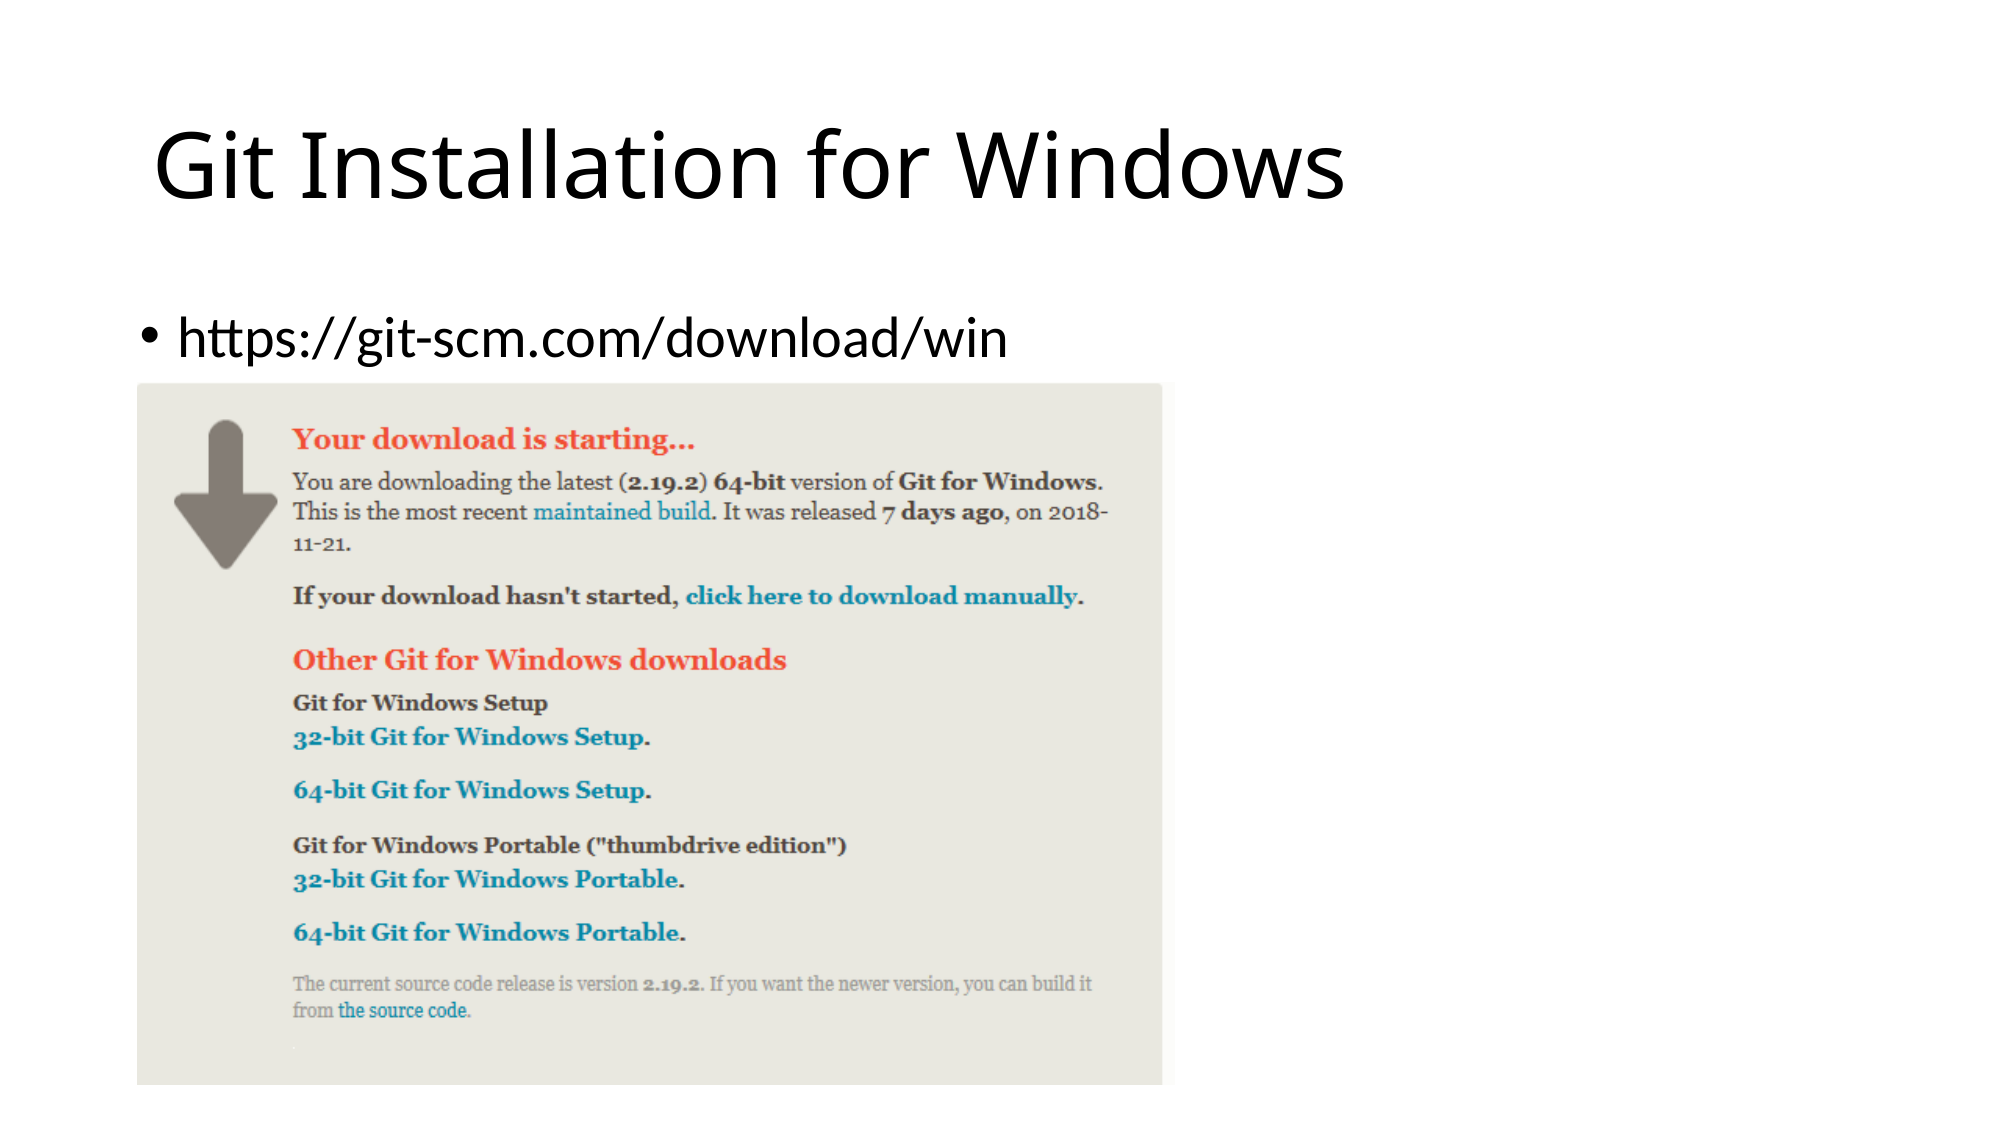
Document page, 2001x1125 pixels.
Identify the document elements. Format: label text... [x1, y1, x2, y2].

list https://git-scm.com/download/win [124, 299, 1850, 1014]
title Git Installation for Windows [137, 59, 1863, 278]
picture [137, 382, 1175, 1085]
